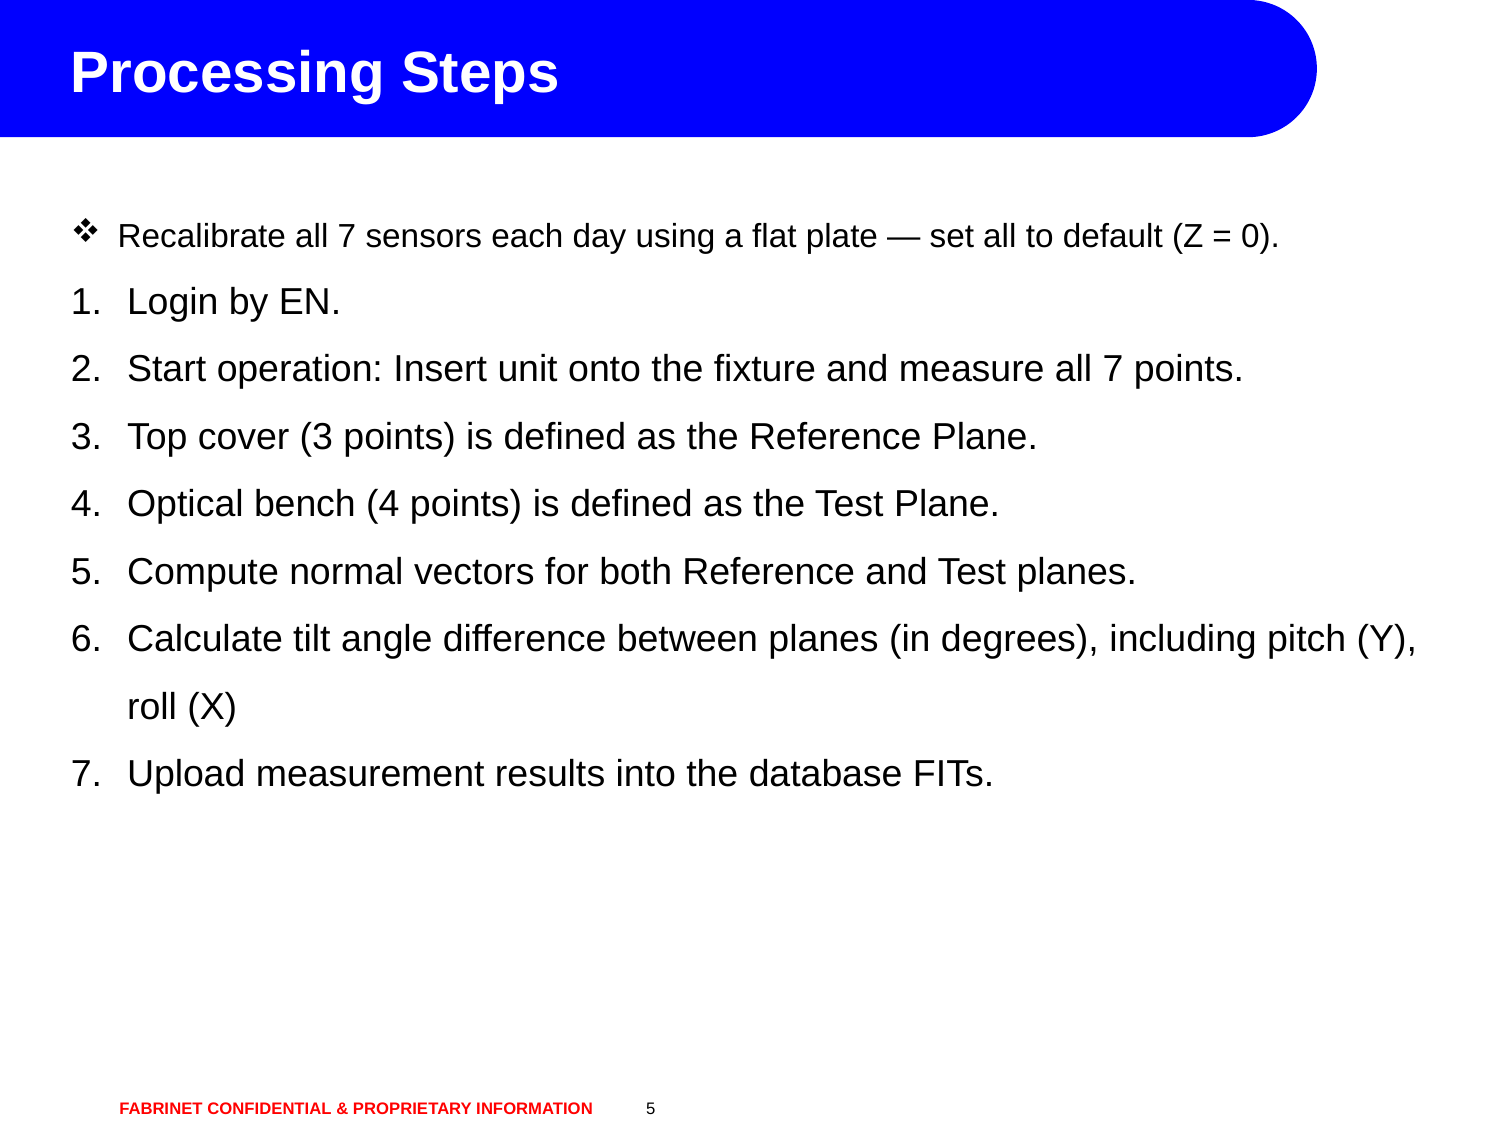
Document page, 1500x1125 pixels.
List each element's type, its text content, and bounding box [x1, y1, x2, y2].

title Processing Steps [55, 26, 1338, 125]
text_box Recalibrate all 7 sensors each day using a flat plate — set all to default (Z = 0). Login by EN. Start operation: Insert unit onto the fixture and measure all 7 points. Top cover (3 points) is defined as the Reference Plane. Optical bench (4 points) is defined as the Test Plane. Compute normal vectors for both Reference and Test planes. Calculate tilt angle difference between planes (in degrees), including pitch (Y), roll (X) Upload measurement results into the database FITs. [55, 186, 1450, 847]
